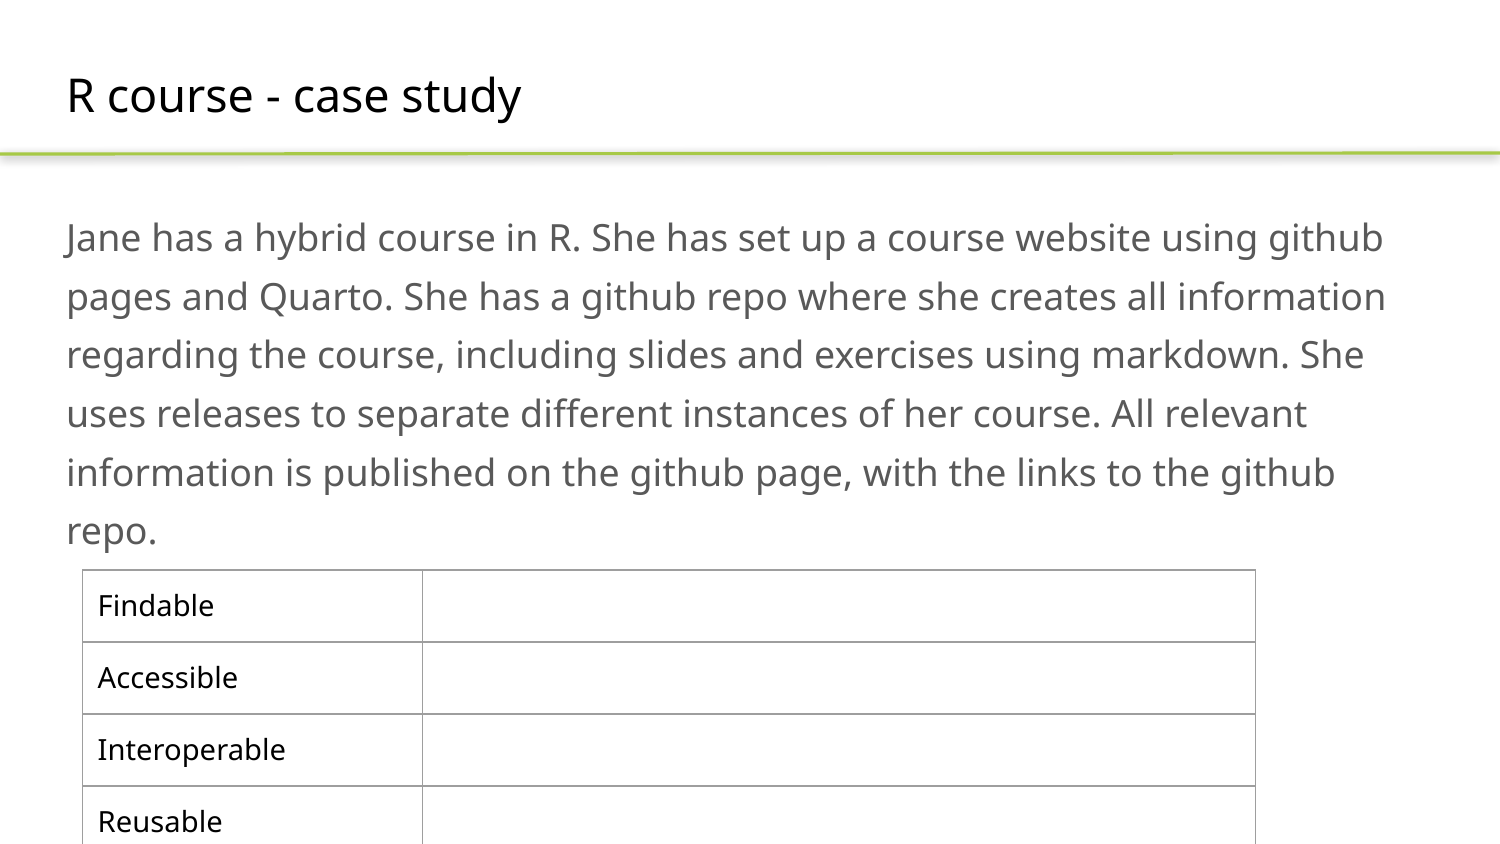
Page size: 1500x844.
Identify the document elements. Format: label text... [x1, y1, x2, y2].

table_cell Interoperable [83, 715, 422, 785]
table_header Findable [83, 571, 422, 641]
table_cell [423, 787, 1255, 844]
table_cell Accessible [83, 643, 422, 713]
title R course - case study [51, 48, 1449, 142]
table_cell Reusable [83, 787, 422, 844]
list Jane has a hybrid course in R. She has set up a course website using github pages and Quarto. She has a github repo where she creates all information regarding the course, including slides and exercises using markdown. She uses releases to separate different instances of her course. All relevant information is published on the github page, with the links to the github repo. [51, 189, 1449, 750]
table_cell [423, 643, 1255, 713]
table_header [423, 571, 1255, 641]
table_cell [423, 715, 1255, 785]
